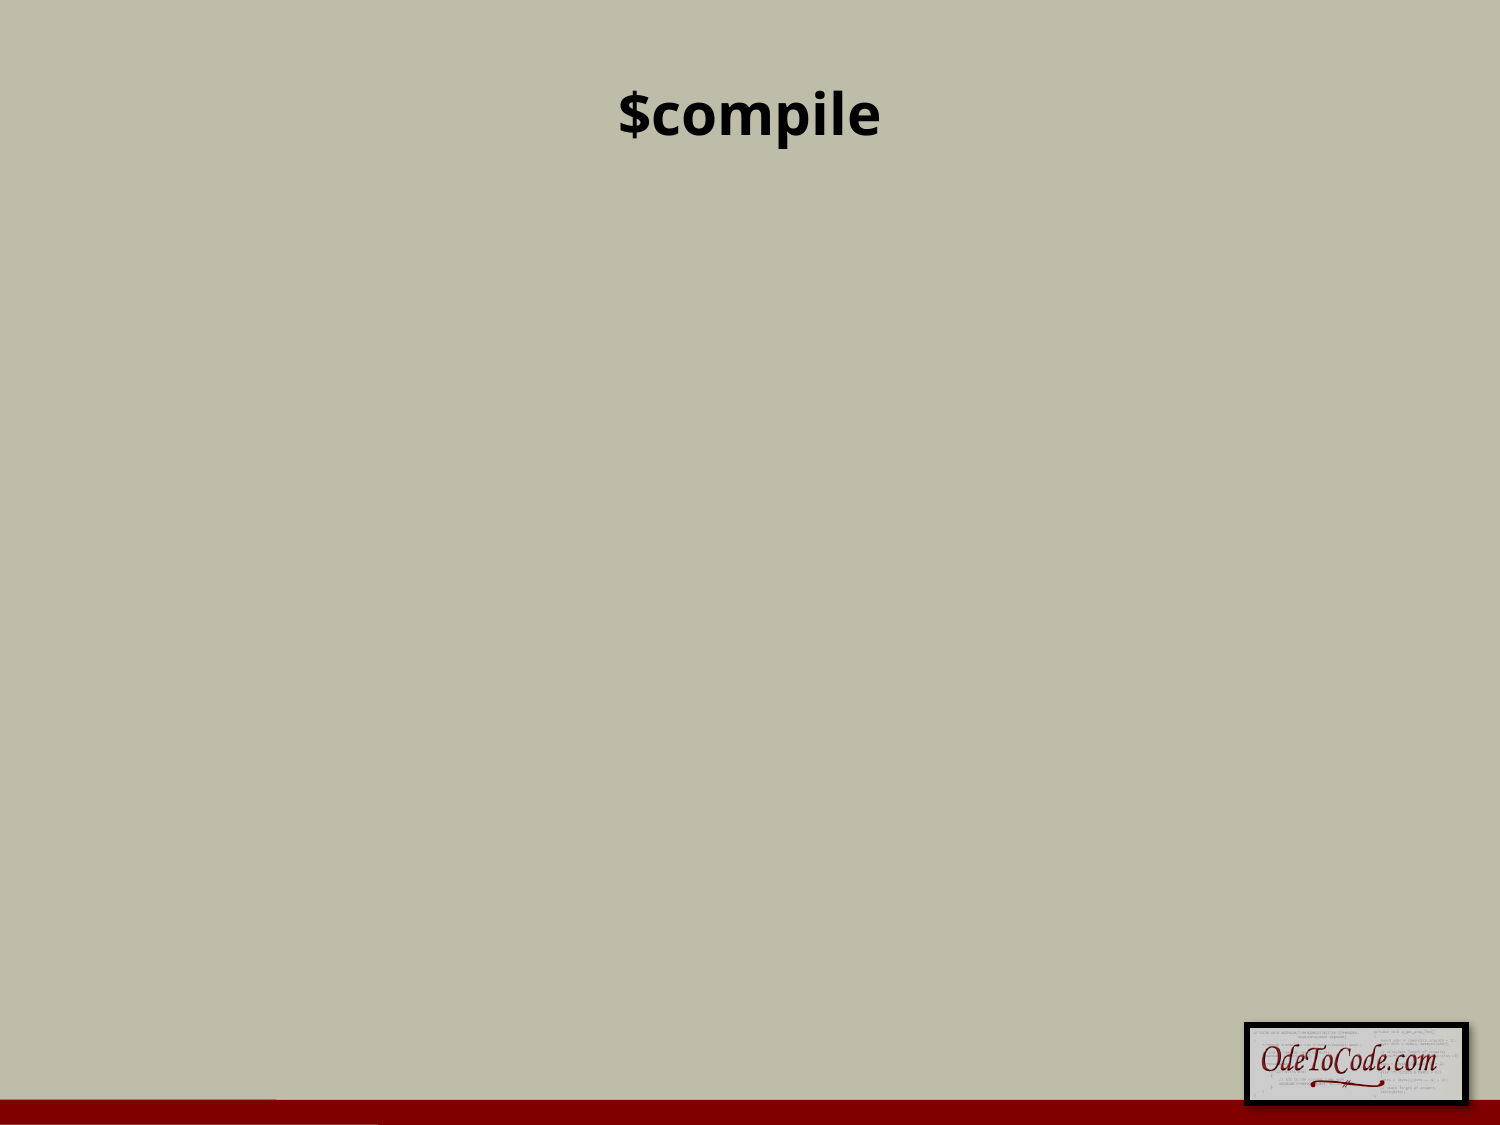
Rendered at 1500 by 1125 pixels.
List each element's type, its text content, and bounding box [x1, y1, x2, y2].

picture [1250, 1028, 1462, 1100]
title $compile [74, 49, 1426, 176]
